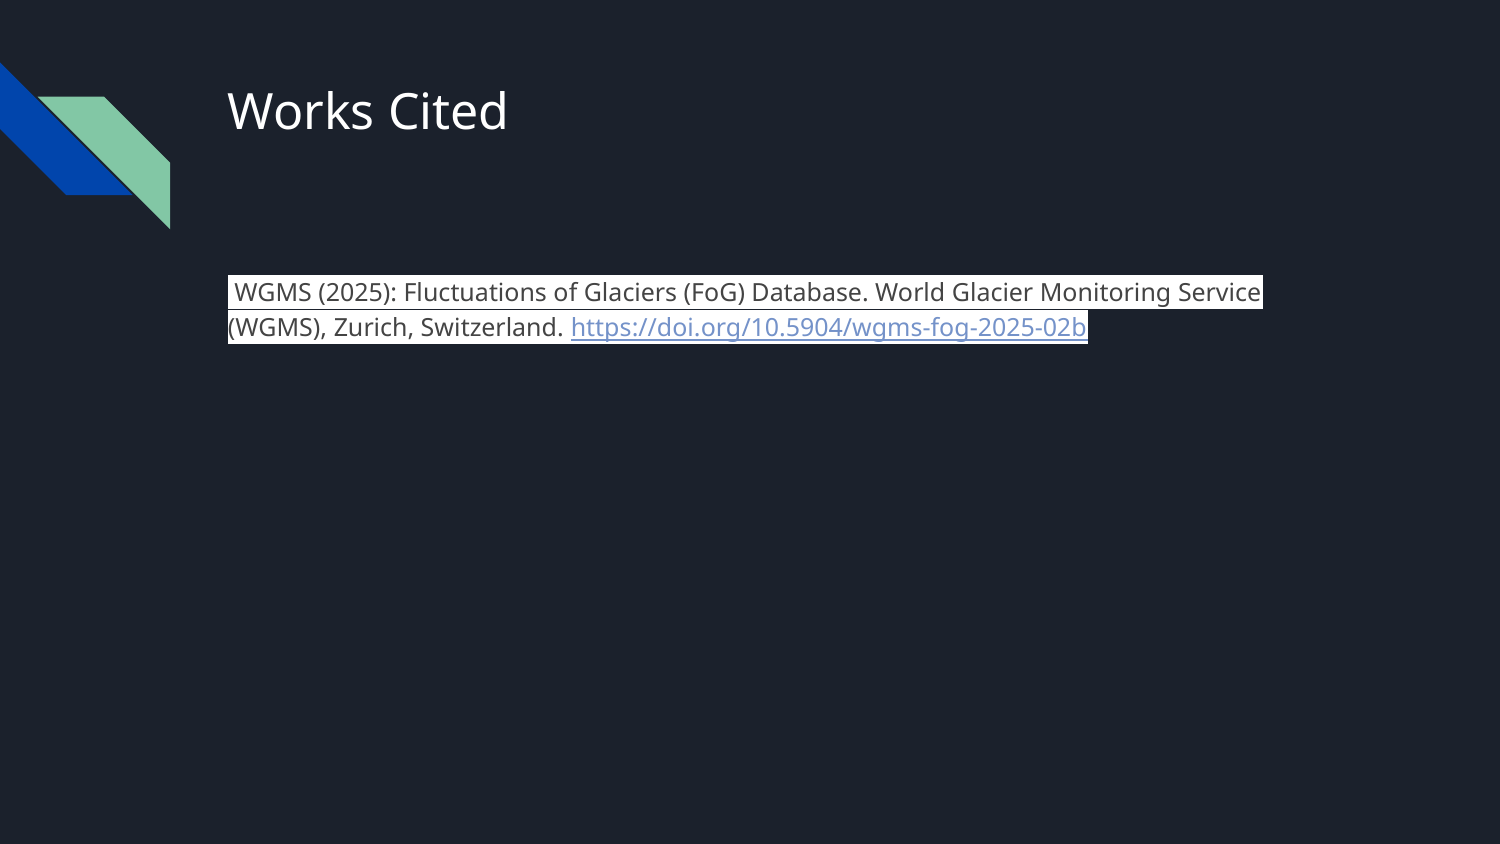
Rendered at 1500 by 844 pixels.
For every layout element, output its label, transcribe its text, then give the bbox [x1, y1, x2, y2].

title Works Cited [212, 64, 1368, 215]
list WGMS (2025): Fluctuations of Glaciers (FoG) Database. World Glacier Monitoring Service (WGMS), Zurich, Switzerland. https://doi.org/10.5904/wgms-fog-2025-02b [212, 257, 1368, 735]
